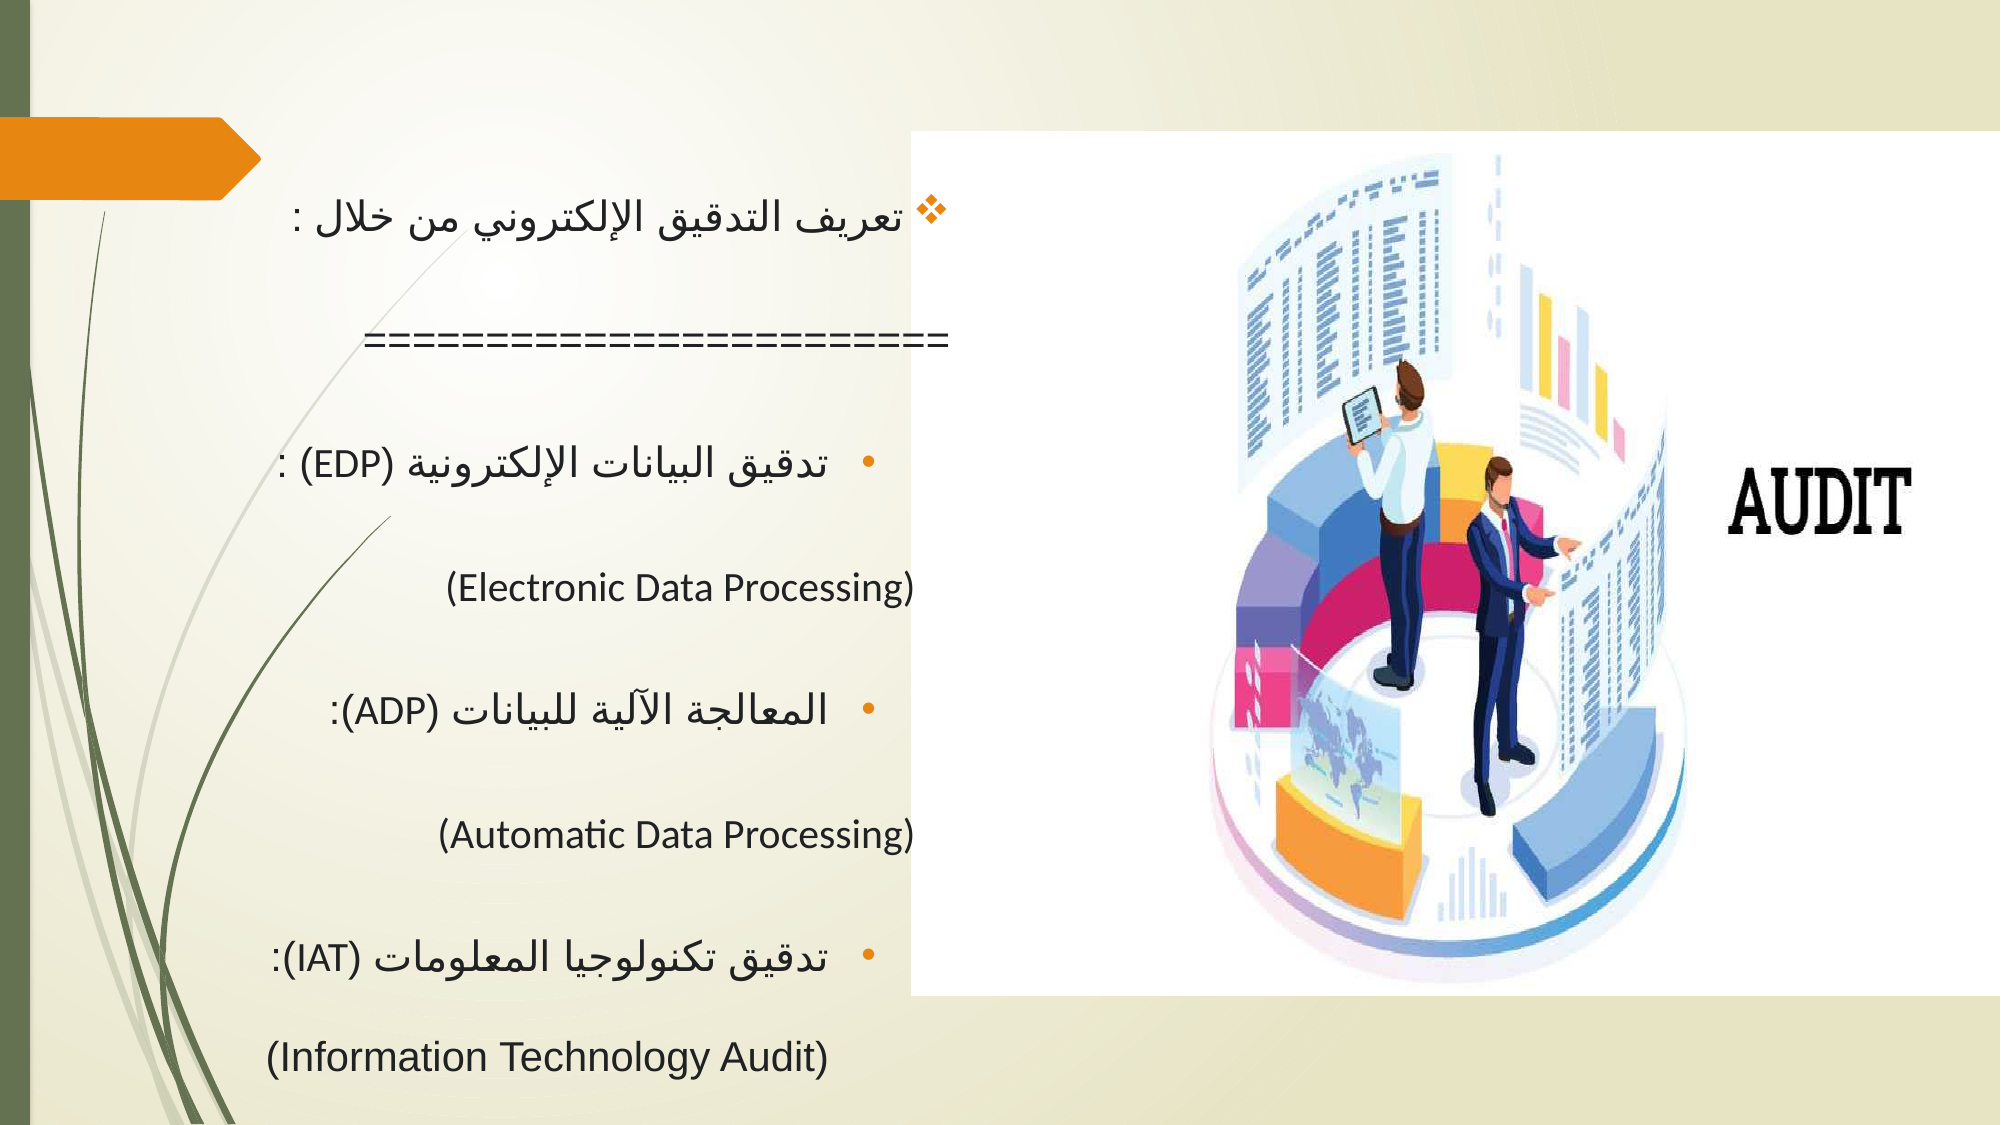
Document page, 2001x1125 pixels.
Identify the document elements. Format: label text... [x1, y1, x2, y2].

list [911, 131, 2000, 997]
list تعريف التدقيق الإلكتروني من خلال : ======================== تدقيق البيانات الإلكترونية (EDP) : (Electronic Data Processing) المعالجة الآلية للبيانات (ADP): (Automatic Data Processing) تدقيق تكنولوجيا المعلومات (IAT): (Information Technology Audit) [82, 131, 966, 1065]
